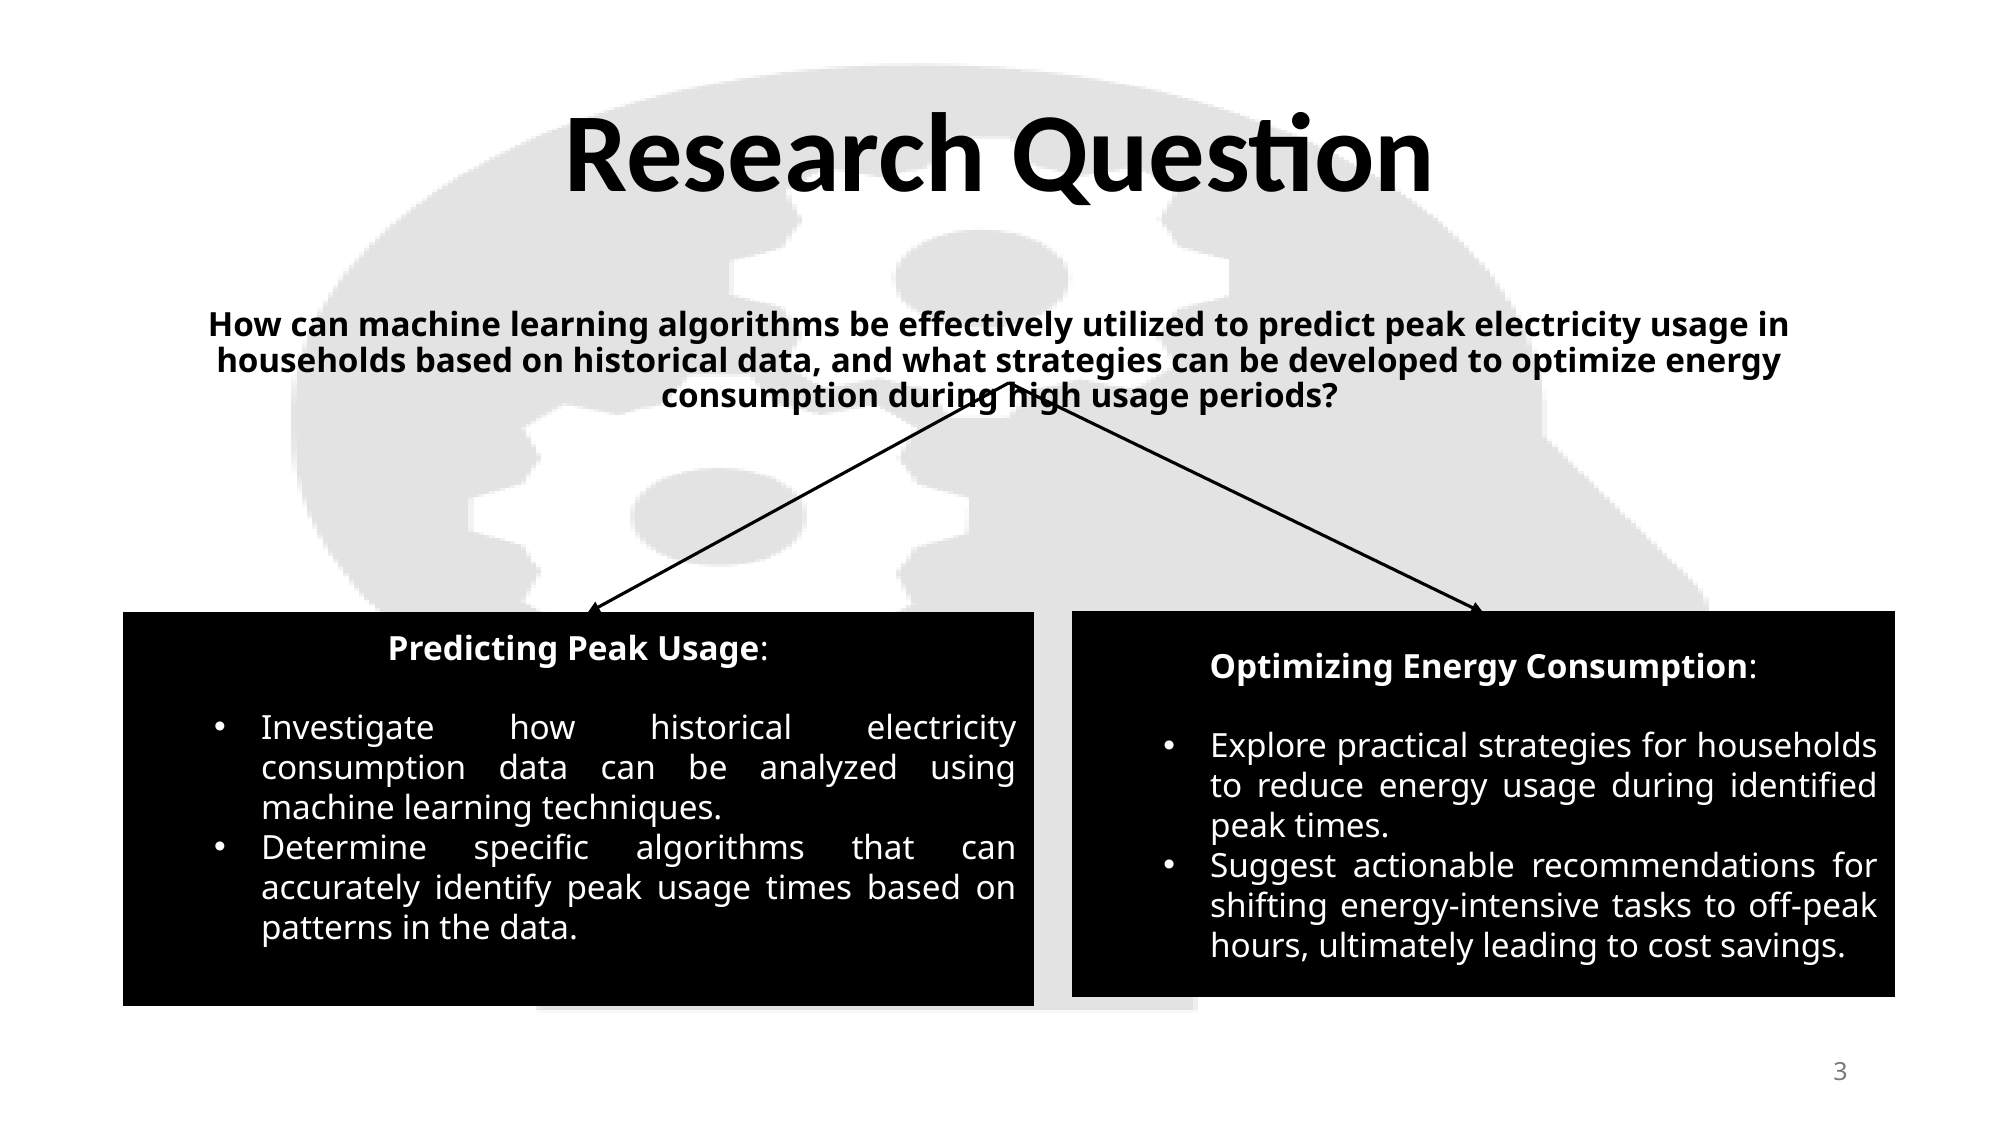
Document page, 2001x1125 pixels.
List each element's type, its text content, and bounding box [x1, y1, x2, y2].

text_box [1010, 382, 1485, 614]
text_box Predicting Peak Usage: Investigate how historical electricity consumption data can be analyzed using machine learning techniques. Determine specific algorithms that can accurately identify peak usage times based on patterns in the data. [123, 612, 1034, 1006]
slide_number 3 [1412, 1042, 1863, 1103]
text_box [586, 382, 1010, 614]
text_box Optimizing Energy Consumption: Explore practical strategies for households to reduce energy usage during identified peak times. Suggest actionable recommendations for shifting energy-intensive tasks to off-peak hours, ultimately leading to cost savings. [1072, 611, 1895, 997]
list How can machine learning algorithms be effectively utilized to predict peak electricity usage in households based on historical data, and what strategies can be developed to optimize energy consumption during high usage periods? [137, 244, 1863, 612]
title Research Question [137, 59, 1863, 244]
list How can machine learning algorithms be effectively utilized to predict peak electricity usage in households based on historical data, and what strategies can be developed to optimize energy consumption during high usage periods? [137, 614, 1863, 1014]
